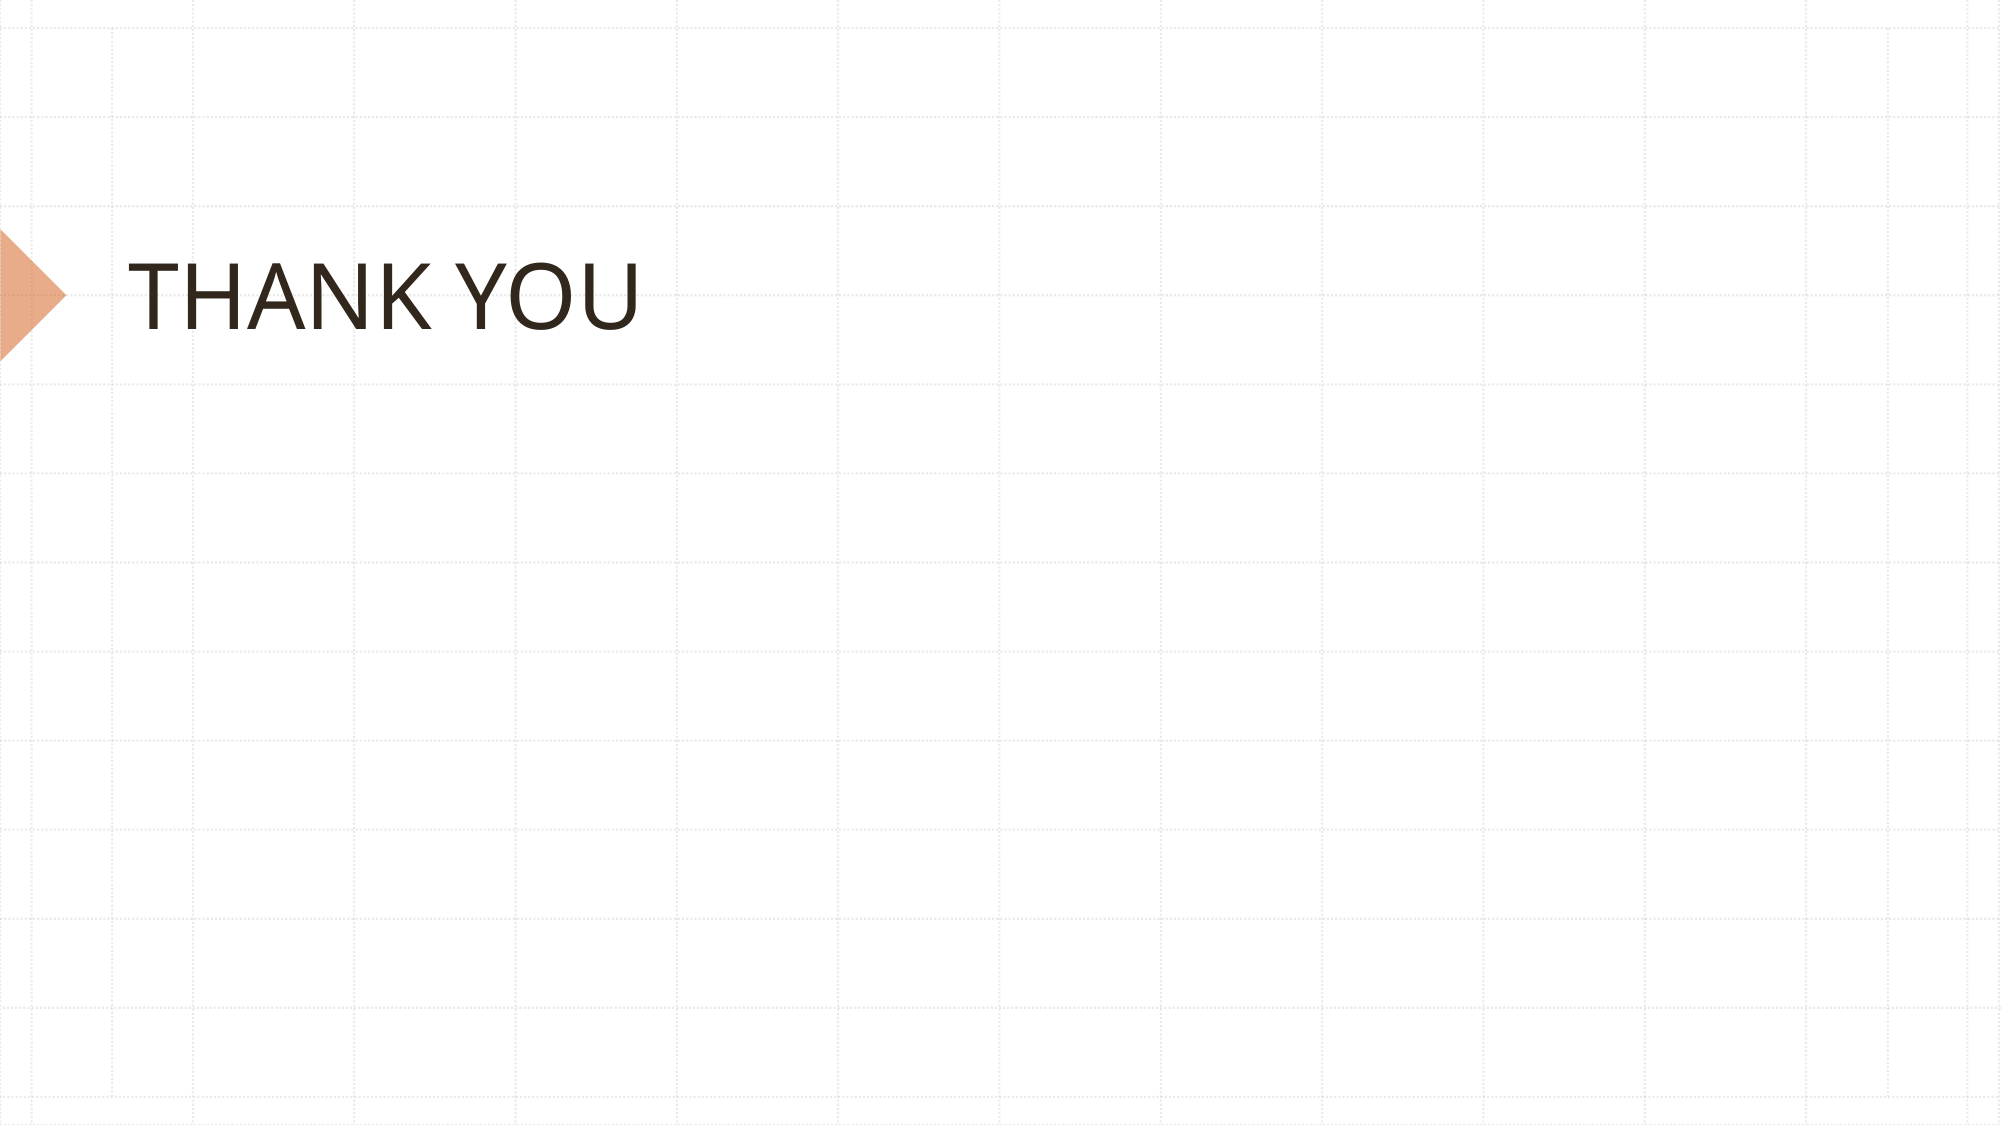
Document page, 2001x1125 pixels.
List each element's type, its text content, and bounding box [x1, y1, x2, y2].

title THANK YOU [113, 119, 1808, 356]
